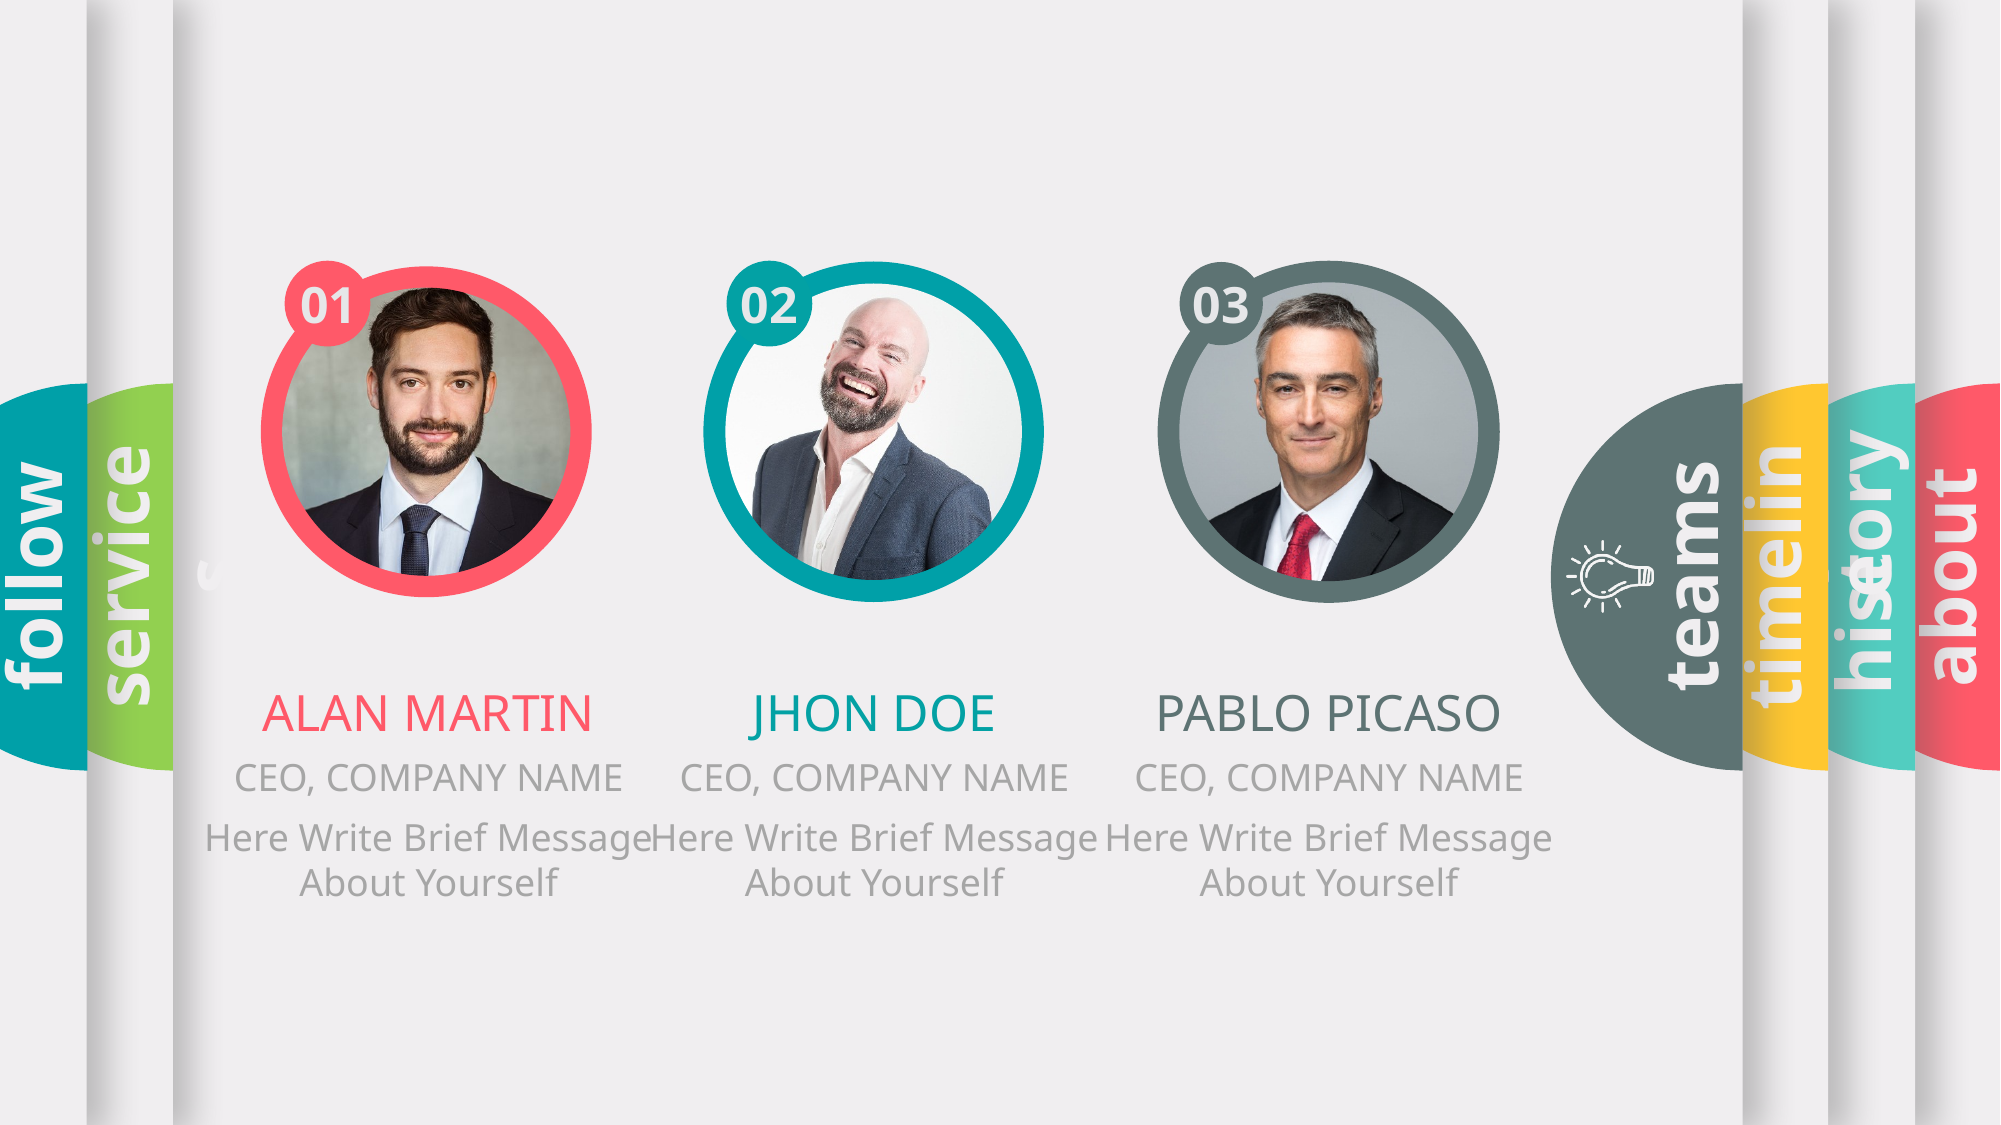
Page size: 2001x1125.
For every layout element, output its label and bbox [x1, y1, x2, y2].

text_box [1743, 0, 1829, 1125]
text_box [624, 674, 1079, 913]
text_box [0, 0, 88, 1125]
text_box [1079, 674, 1580, 913]
text_box [88, 0, 173, 1125]
text_box [1166, 261, 1276, 346]
text_box [703, 261, 1044, 602]
text_box [173, 0, 1743, 1125]
text_box [1157, 260, 1500, 603]
text_box [715, 260, 824, 347]
text_box [1916, 0, 2000, 1125]
text_box [260, 266, 592, 598]
text_box [274, 260, 383, 347]
text_box [1829, 0, 1916, 1125]
text_box [178, 674, 624, 913]
